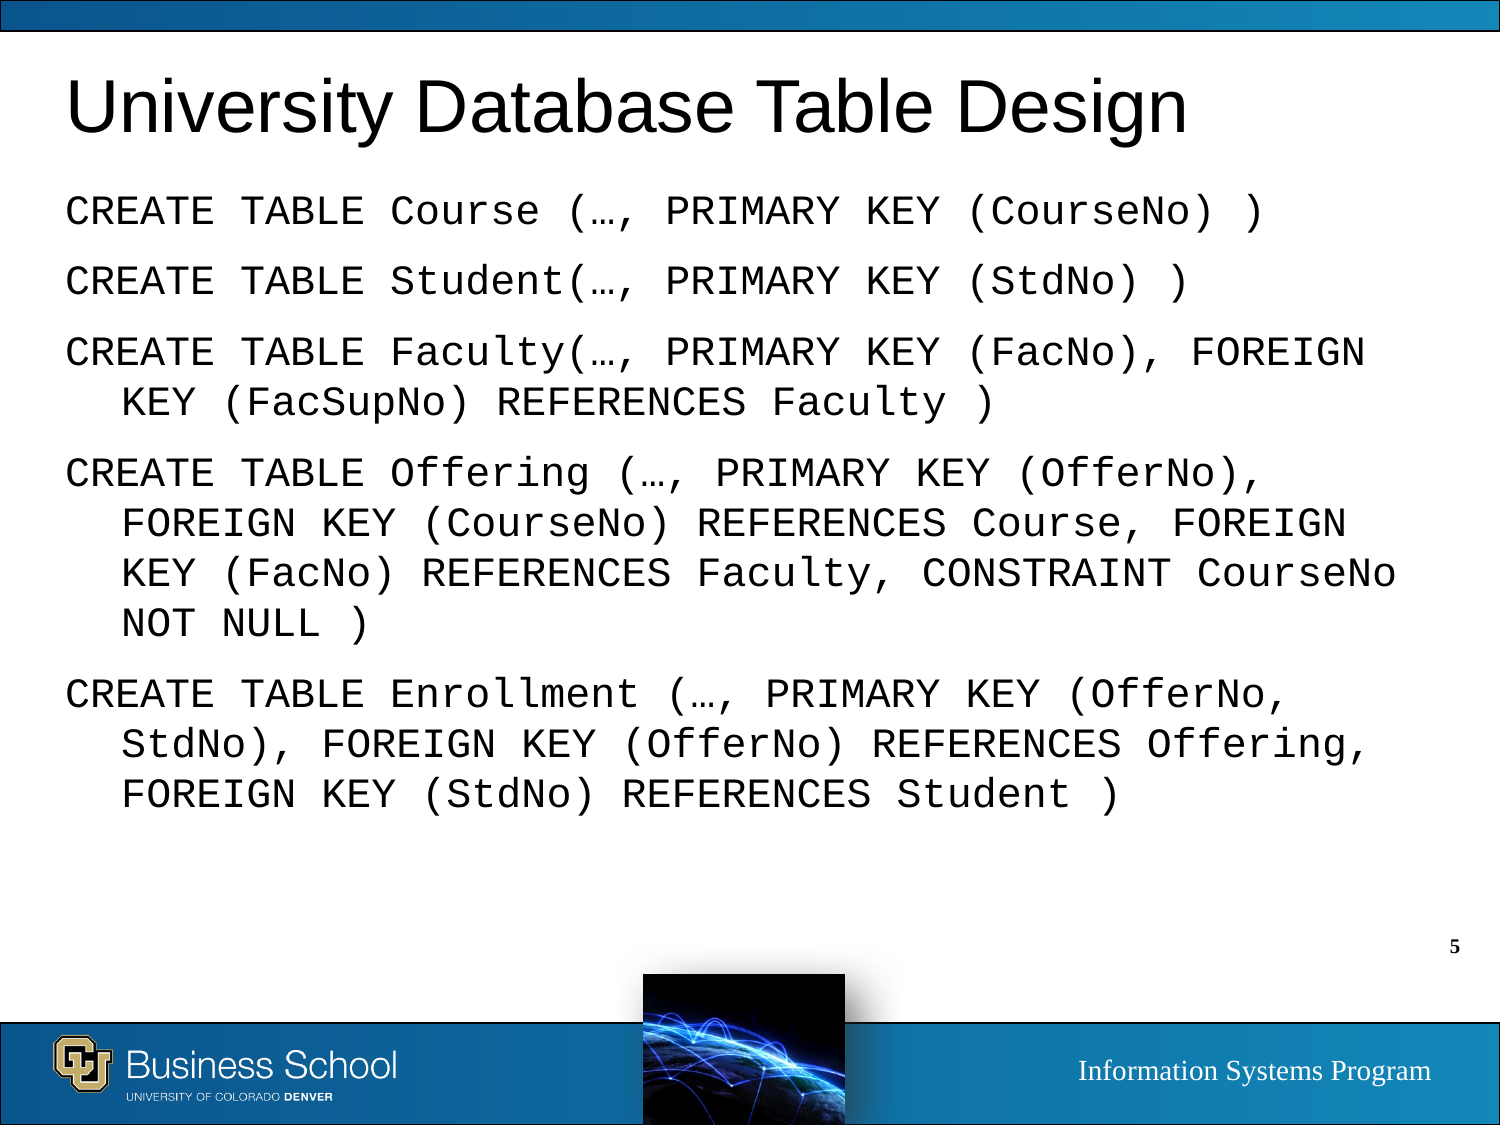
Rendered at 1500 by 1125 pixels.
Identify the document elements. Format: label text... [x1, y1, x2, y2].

picture [643, 974, 845, 1125]
title University Database Table Design [49, 49, 1426, 163]
picture [53, 1034, 396, 1101]
list CREATE TABLE Course (…, PRIMARY KEY (CourseNo) ) CREATE TABLE Student(…, PRIMARY KEY (StdNo) ) CREATE TABLE Faculty(…, PRIMARY KEY (FacNo), FOREIGN KEY (FacSupNo) REFERENCES Faculty ) CREATE TABLE Offering (…, PRIMARY KEY (OfferNo), FOREIGN KEY (CourseNo) REFERENCES Course, FOREIGN KEY (FacNo) REFERENCES Faculty, CONSTRAINT CourseNo NOT NULL ) CREATE TABLE Enrollment (…, PRIMARY KEY (OfferNo, StdNo), FOREIGN KEY (OfferNo) REFERENCES Offering, FOREIGN KEY (StdNo) REFERENCES Student ) [49, 174, 1426, 913]
